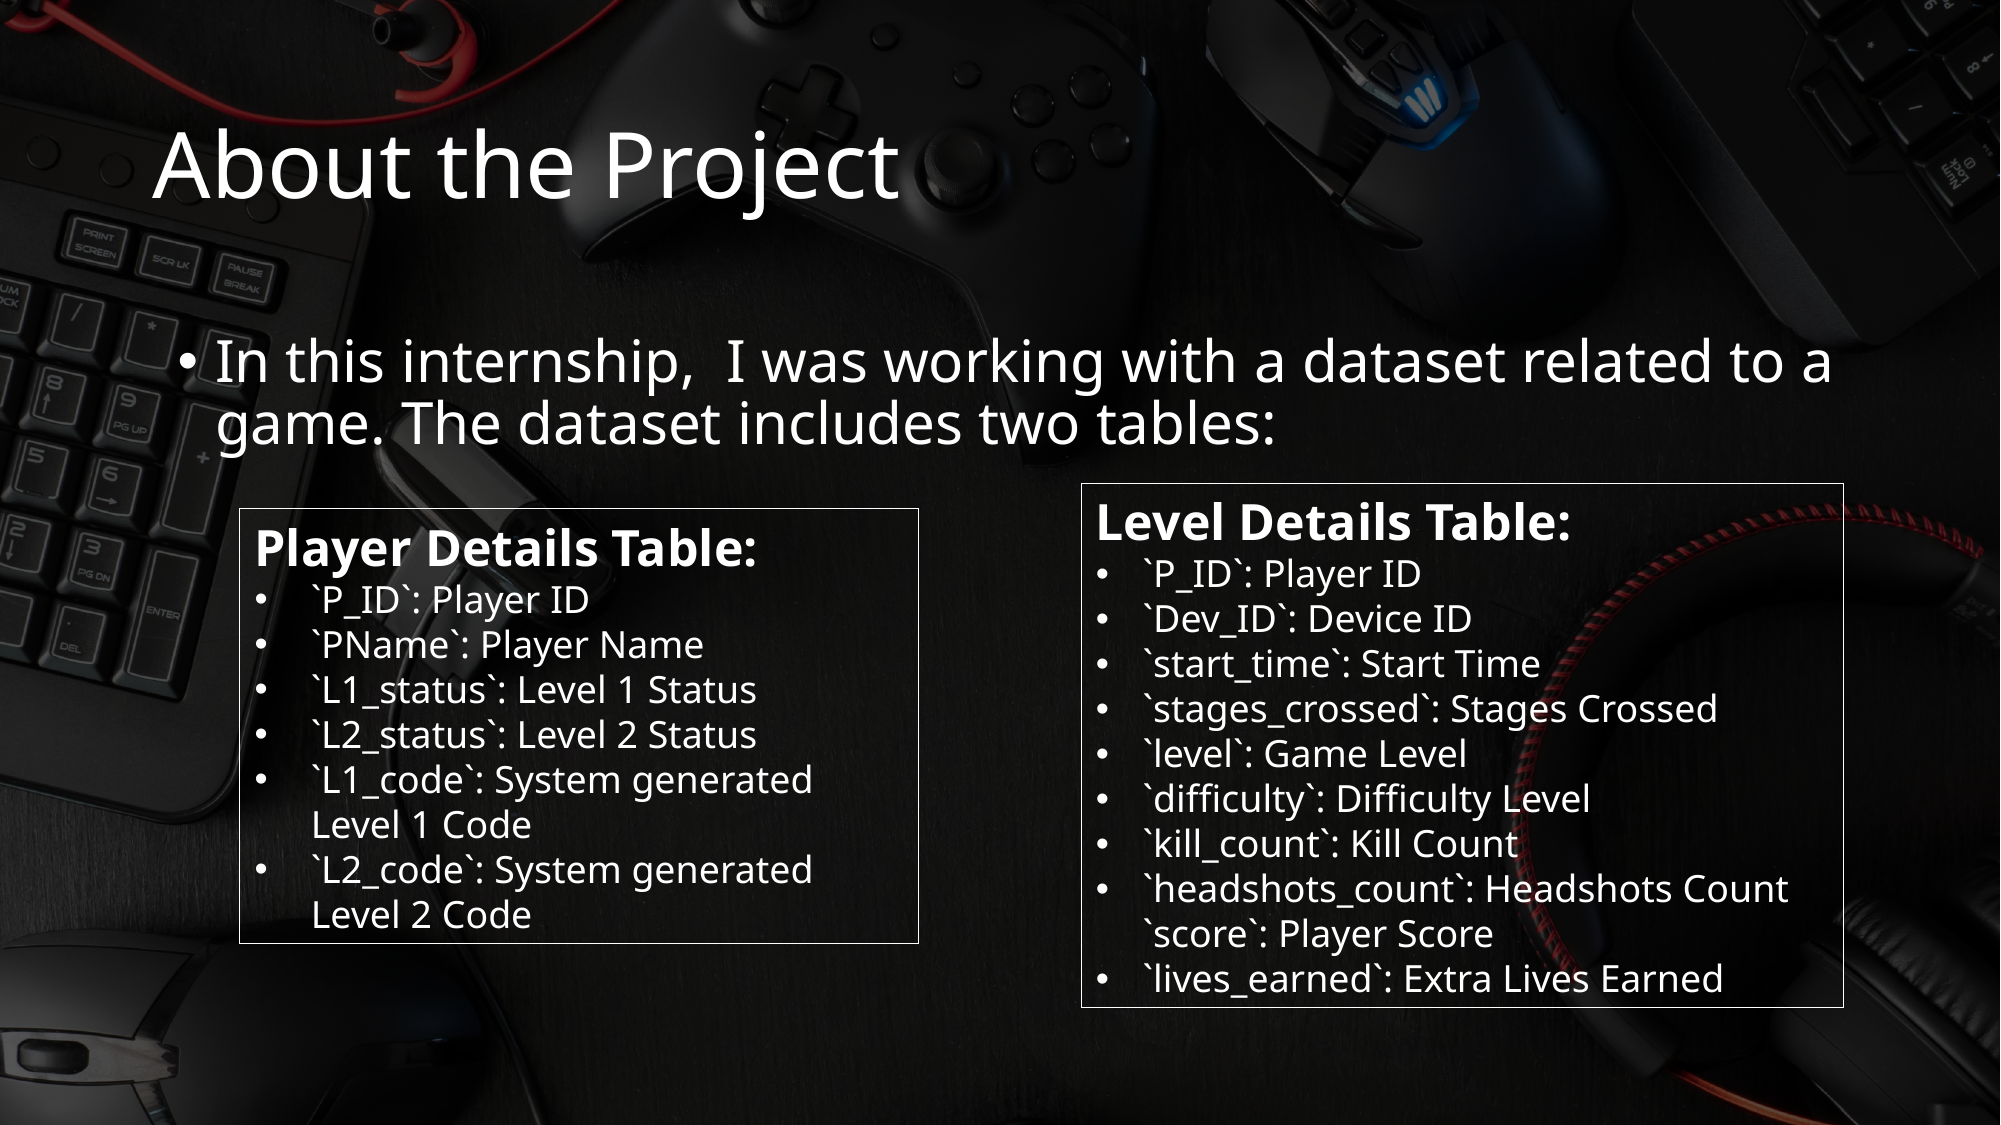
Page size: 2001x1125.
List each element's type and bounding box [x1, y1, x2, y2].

list [0, 0, 2000, 1125]
